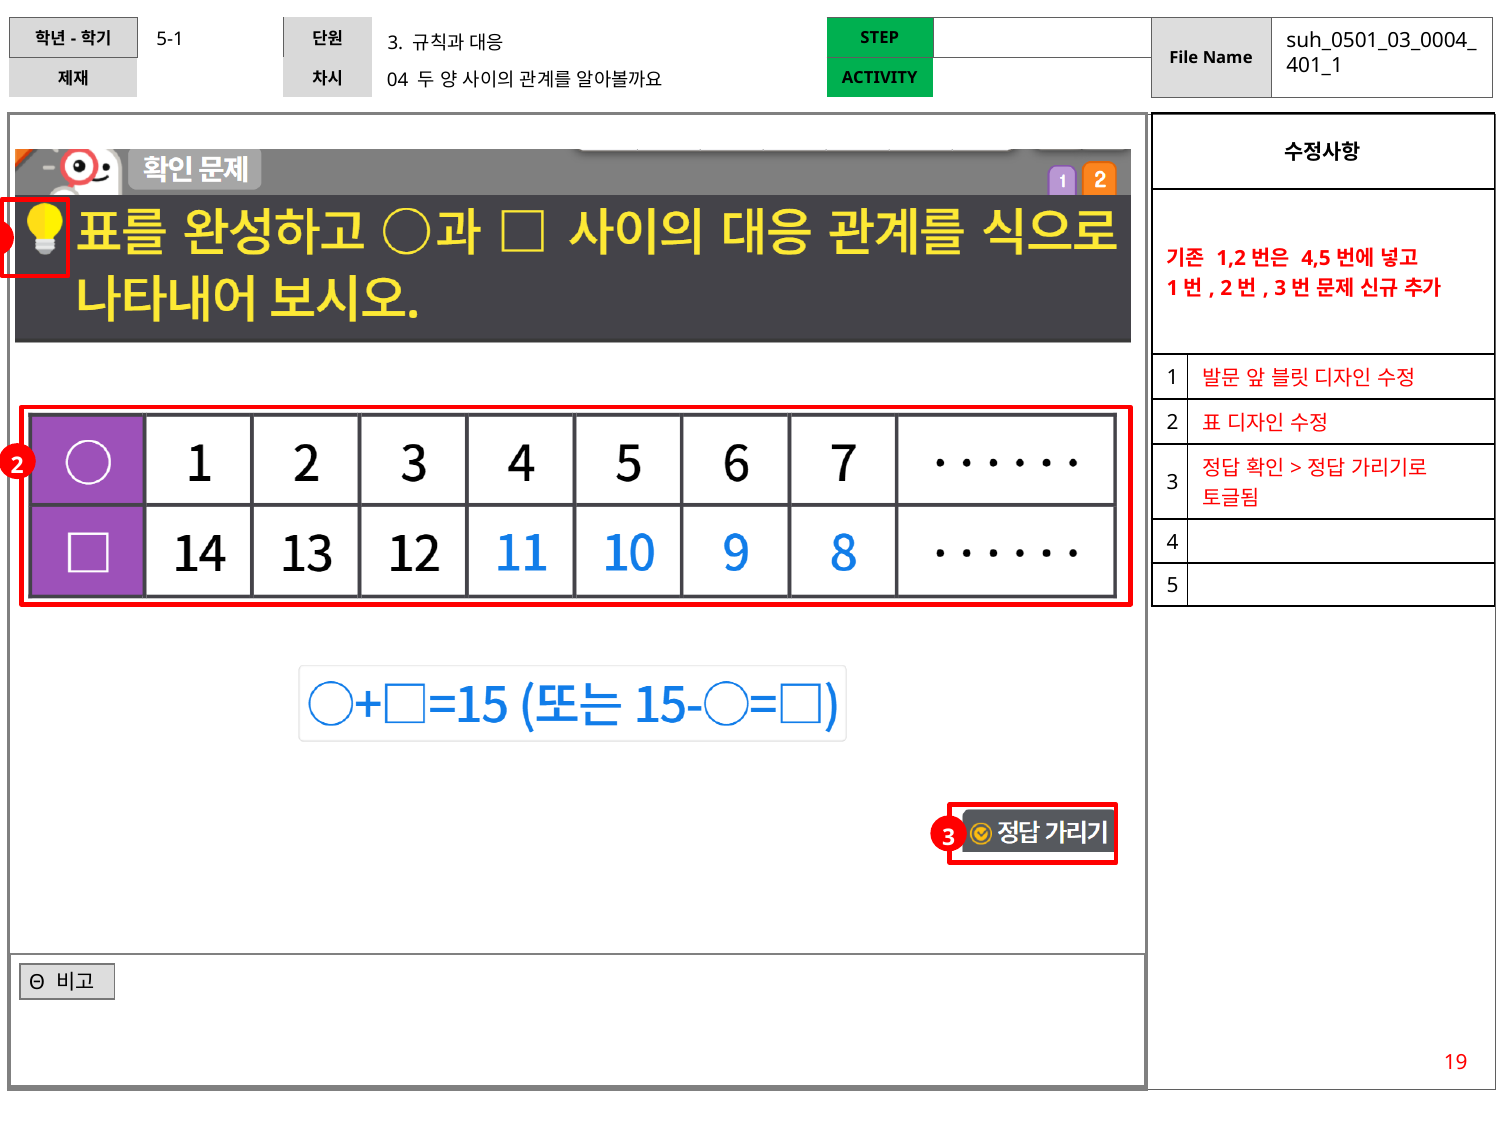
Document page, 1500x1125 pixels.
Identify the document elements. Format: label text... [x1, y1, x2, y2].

text_box suh_0501_03_0004_401_1 [1271, 18, 1500, 84]
table_cell 5 [1153, 564, 1187, 605]
text_box 04 두 양 사이의 관계를 알아볼까요 [372, 60, 821, 96]
table_cell 3 [1153, 445, 1187, 518]
table_cell [1188, 564, 1494, 605]
table_cell 기존 1,2번은 4,5번에 넣고 1번, 2번, 3번 문제 신규 추가 [1153, 190, 1494, 353]
text_box 1 [0, 218, 10, 258]
text_box [0, 253, 10, 278]
text_box 2 [0, 442, 10, 480]
text_box 3. 규칙과 대응 [372, 23, 828, 48]
picture [15, 149, 1131, 853]
text_box [948, 860, 1118, 865]
table_header 수정사항 [1153, 114, 1494, 188]
text_box 5-1 [141, 18, 284, 55]
table_cell 정답 확인>정답 가리기로 토글됨 [1188, 445, 1494, 518]
table_cell 2 [1153, 400, 1187, 443]
table_cell [1188, 520, 1494, 562]
table_cell 발문 앞 블릿 디자인 수정 [1188, 355, 1494, 398]
text_box [0, 197, 10, 222]
table_cell 표 디자인 수정 [1188, 400, 1494, 443]
table_cell 1 [1153, 355, 1187, 398]
table_cell 4 [1153, 520, 1187, 562]
